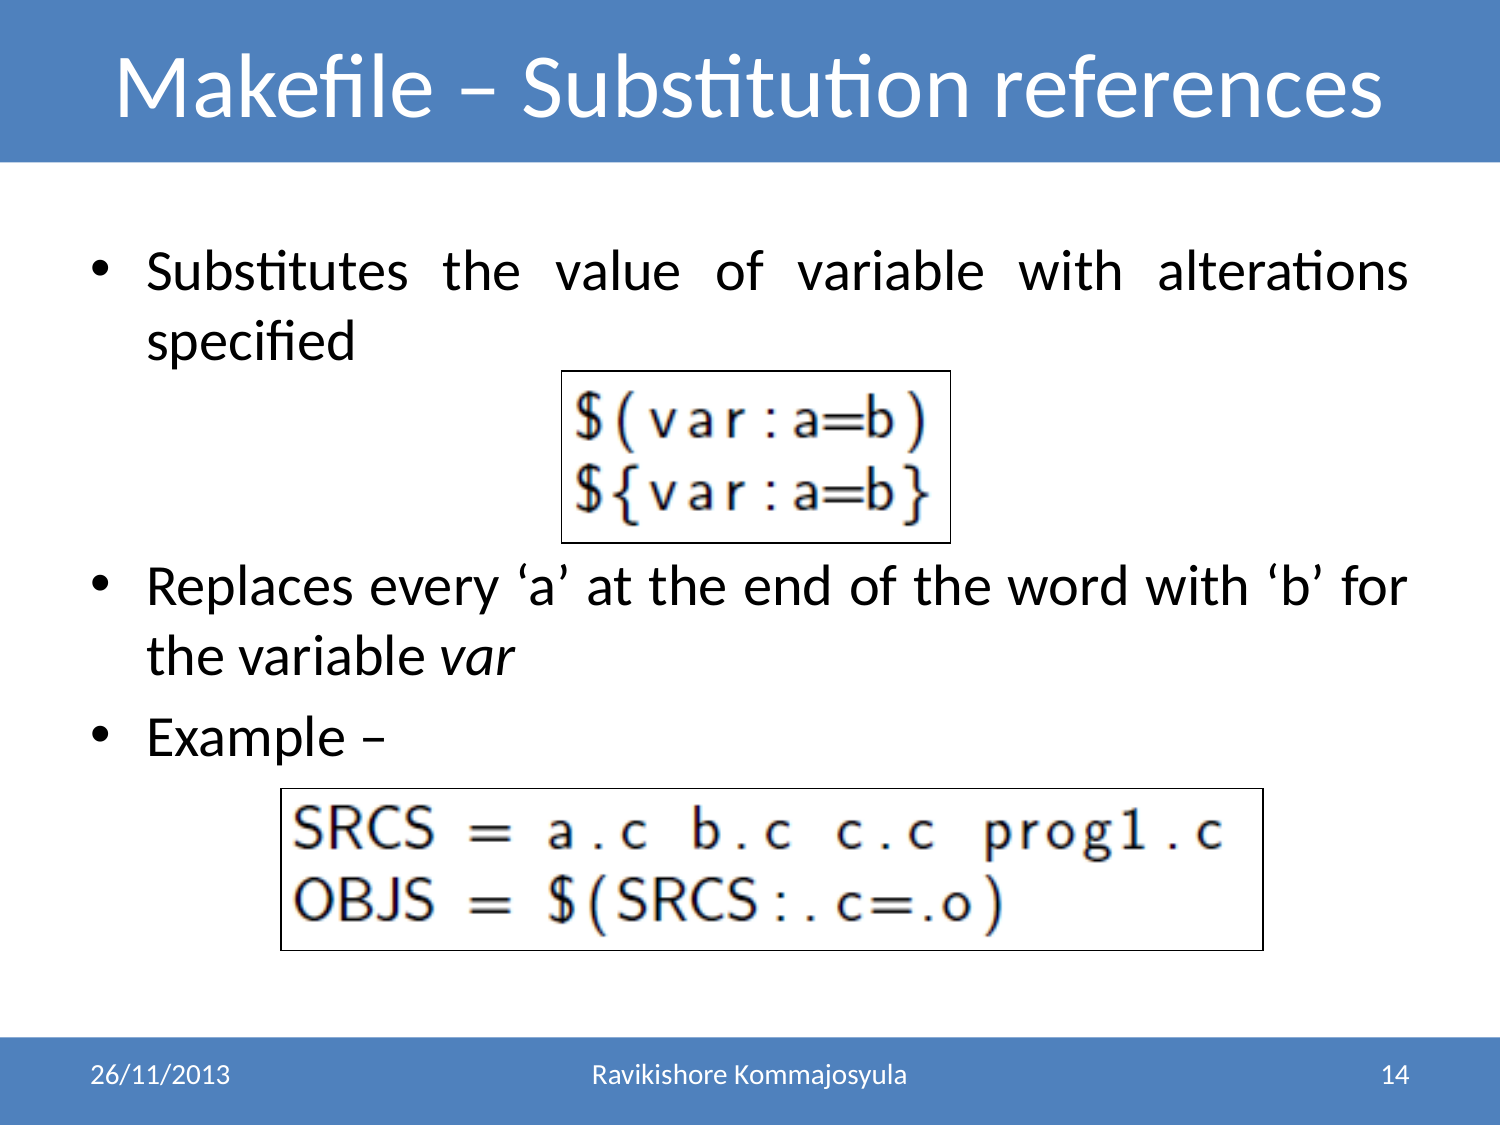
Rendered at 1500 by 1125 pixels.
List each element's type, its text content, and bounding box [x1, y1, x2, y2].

text_box [0, 1037, 1500, 1125]
picture [562, 371, 951, 543]
text_box Makefile – Substitution references [0, 0, 1500, 163]
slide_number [75, 1042, 425, 1103]
list Substitutes the value of variable with alterations specified Replaces every ‘a’ at the end of the word with ‘b’ for the variable var Example – [75, 224, 1425, 1005]
slide_number 14 [1074, 1042, 1425, 1103]
picture [281, 788, 1263, 951]
footer Ravikishore Kommajosyula [512, 1042, 988, 1103]
